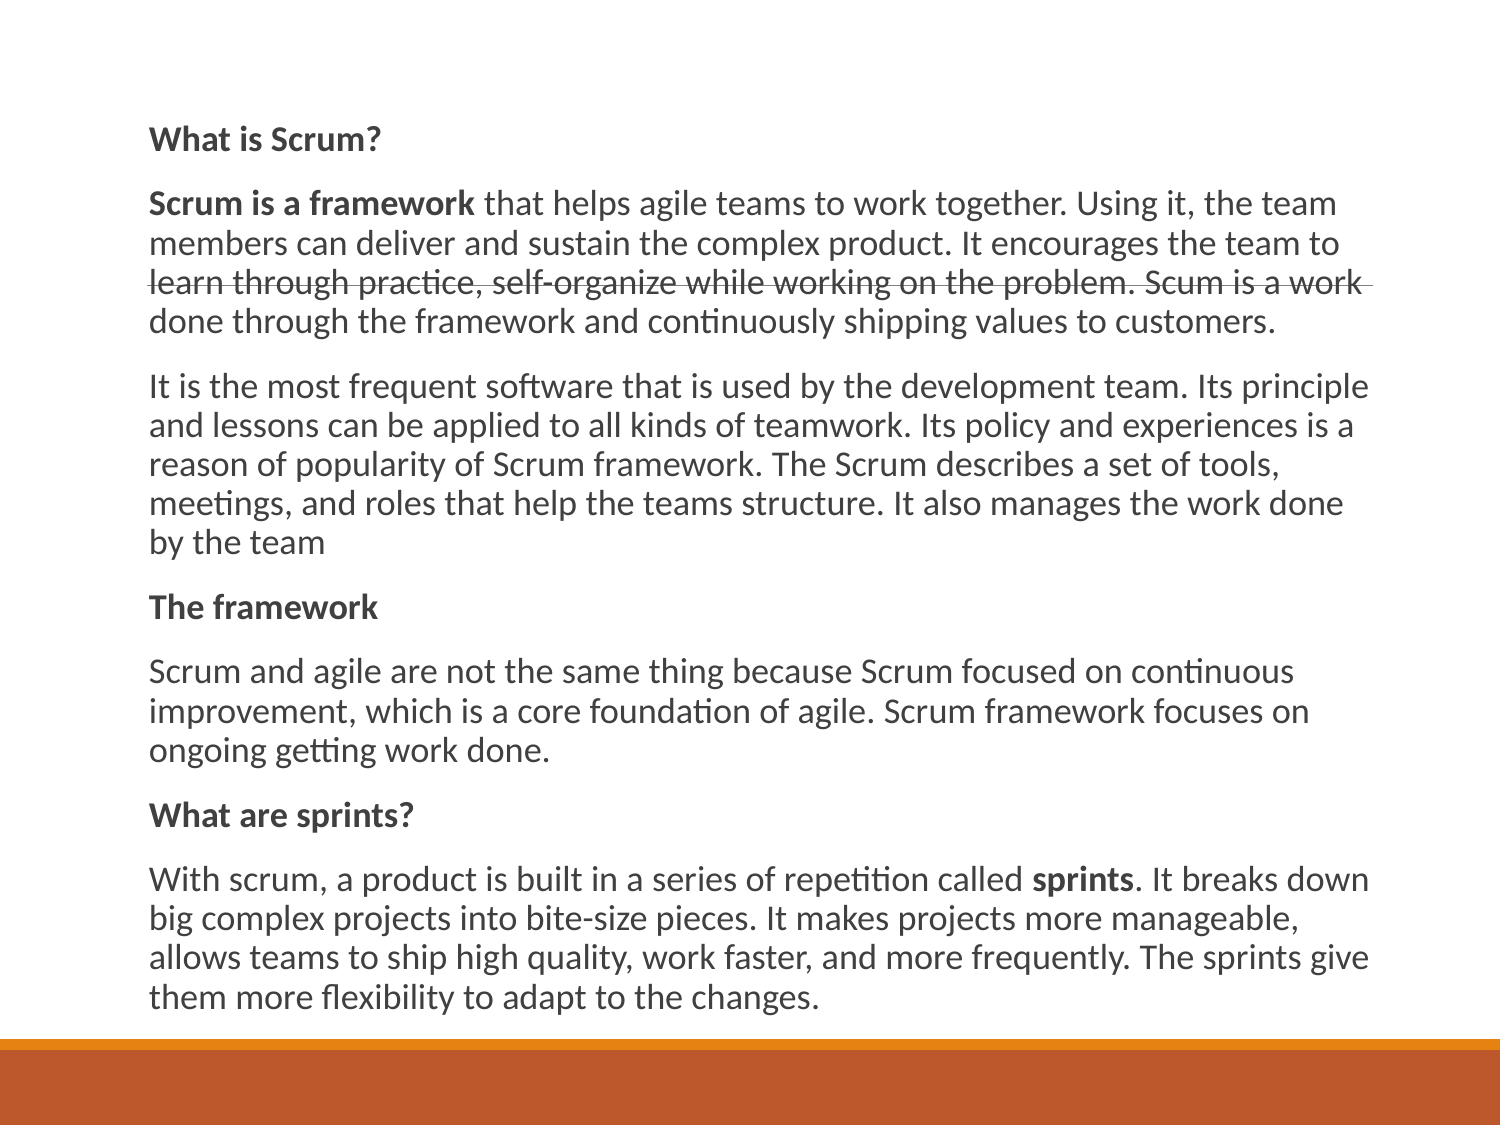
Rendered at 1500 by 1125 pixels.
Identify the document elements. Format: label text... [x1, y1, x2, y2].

list What is Scrum? Scrum is a framework that helps agile teams to work together. Using it, the team members can deliver and sustain the complex product. It encourages the team to learn through practice, self-organize while working on the problem. Scum is a work done through the framework and continuously shipping values to customers. It is the most frequent software that is used by the development team. Its principle and lessons can be applied to all kinds of teamwork. Its policy and experiences is a reason of popularity of Scrum framework. The Scrum describes a set of tools, meetings, and roles that help the teams structure. It also manages the work done by the team The framework Scrum and agile are not the same thing because Scrum focused on continuous improvement, which is a core foundation of agile. Scrum framework focuses on ongoing getting work done. What are sprints? With scrum, a product is built in a series of repetition called sprints. It breaks down big complex projects into bite-size pieces. It makes projects more manageable, allows teams to ship high quality, work faster, and more frequently. The sprints give them more flexibility to adapt to the changes. [135, 112, 1373, 1050]
